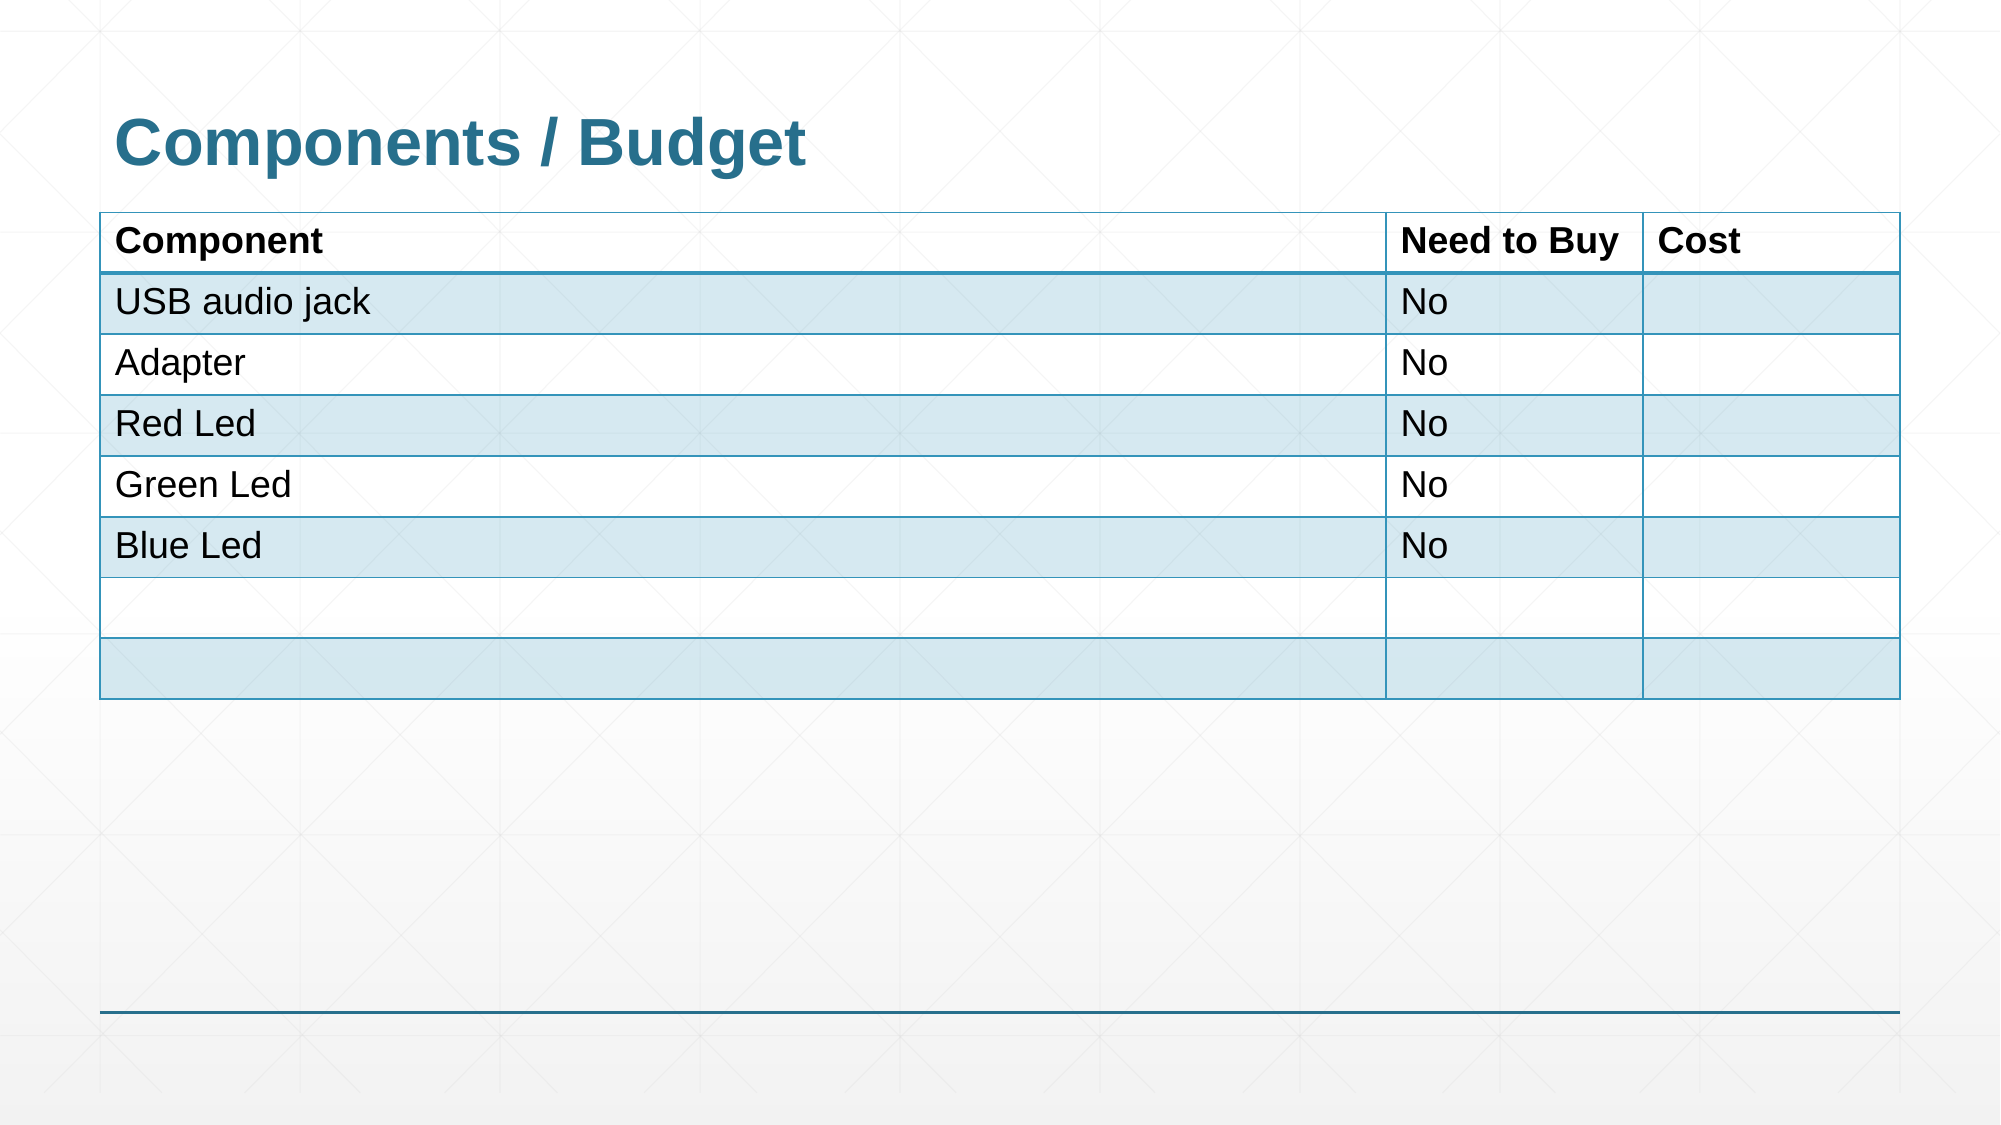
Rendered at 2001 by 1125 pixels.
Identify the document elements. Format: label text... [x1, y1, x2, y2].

table_cell [1644, 457, 1899, 516]
table_cell [1644, 275, 1899, 333]
table_cell Adapter [101, 335, 1385, 394]
table_header Component [101, 213, 1385, 271]
table_cell No [1387, 518, 1642, 577]
table_cell [1387, 639, 1642, 698]
table_cell No [1387, 457, 1642, 516]
title Components / Budget [99, 37, 1900, 188]
table_header Need to Buy [1387, 213, 1642, 271]
table_cell No [1387, 275, 1642, 333]
table_cell Red Led [101, 396, 1385, 455]
table_cell Green Led [101, 457, 1385, 516]
table_cell [1387, 578, 1642, 637]
table_cell [101, 639, 1385, 698]
table_cell [1644, 396, 1899, 455]
table_cell [1644, 518, 1899, 577]
table_cell Blue Led [101, 518, 1385, 577]
table_cell USB audio jack [101, 275, 1385, 333]
table_cell [1644, 578, 1899, 637]
table_cell No [1387, 396, 1642, 455]
table_cell [1644, 639, 1899, 698]
table_cell [101, 578, 1385, 637]
table_cell [1644, 335, 1899, 394]
table_cell No [1387, 335, 1642, 394]
table_header Cost [1644, 213, 1899, 271]
